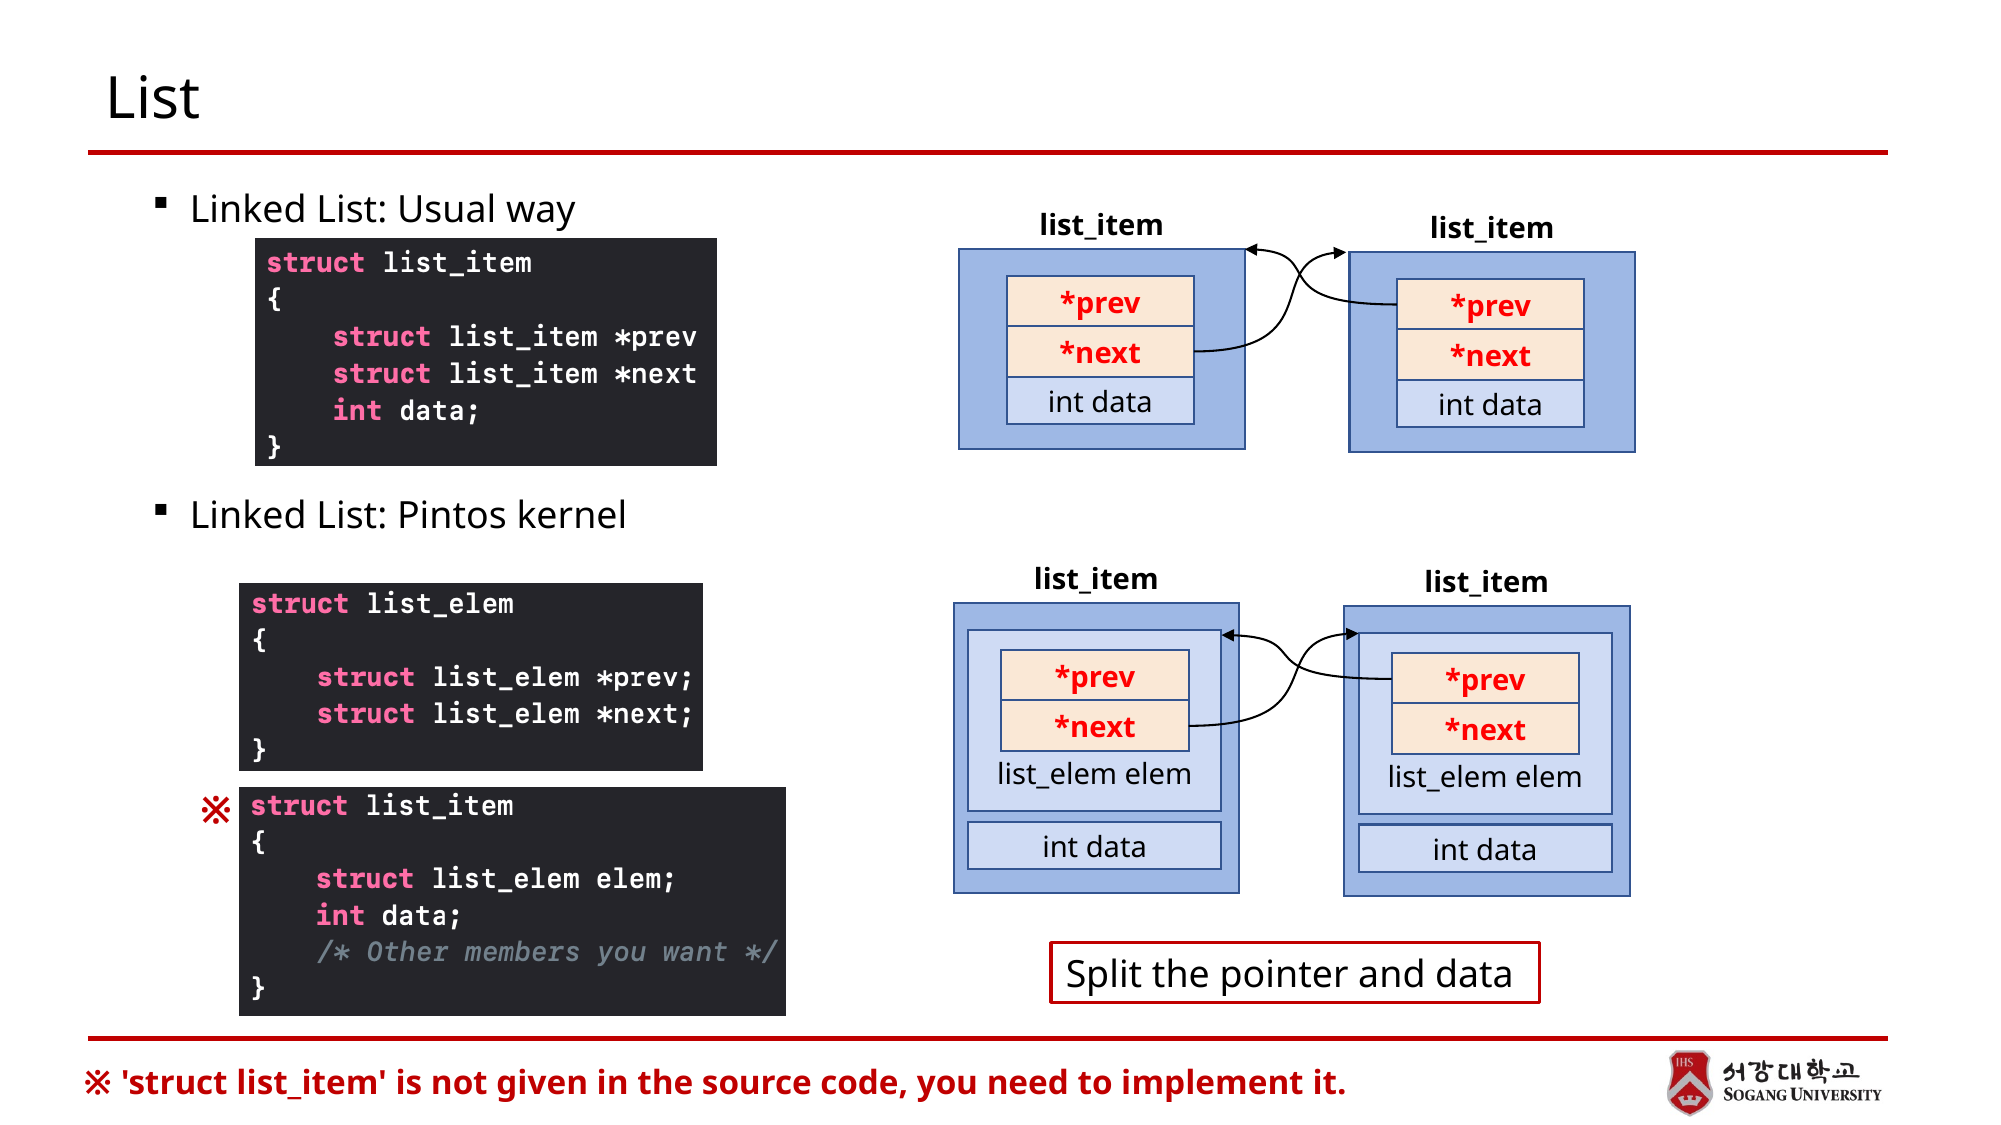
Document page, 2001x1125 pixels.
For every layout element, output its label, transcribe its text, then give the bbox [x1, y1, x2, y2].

list Linked List: Usual way Linked List: Pintos kernel [137, 182, 1817, 231]
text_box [953, 553, 1240, 893]
title List [91, 61, 1817, 141]
text_box Split the pointer and data [1051, 942, 1540, 1003]
picture [239, 787, 786, 1016]
picture [1659, 1049, 1888, 1117]
picture [255, 238, 717, 466]
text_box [1188, 633, 1359, 726]
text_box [1359, 635, 1392, 679]
picture [239, 583, 703, 771]
text_box ※ [185, 778, 257, 839]
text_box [958, 199, 1636, 453]
text_box ※ 'struct list_item' is not given in the source code, you need to implement it. [69, 1053, 1364, 1109]
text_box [1344, 556, 1630, 896]
